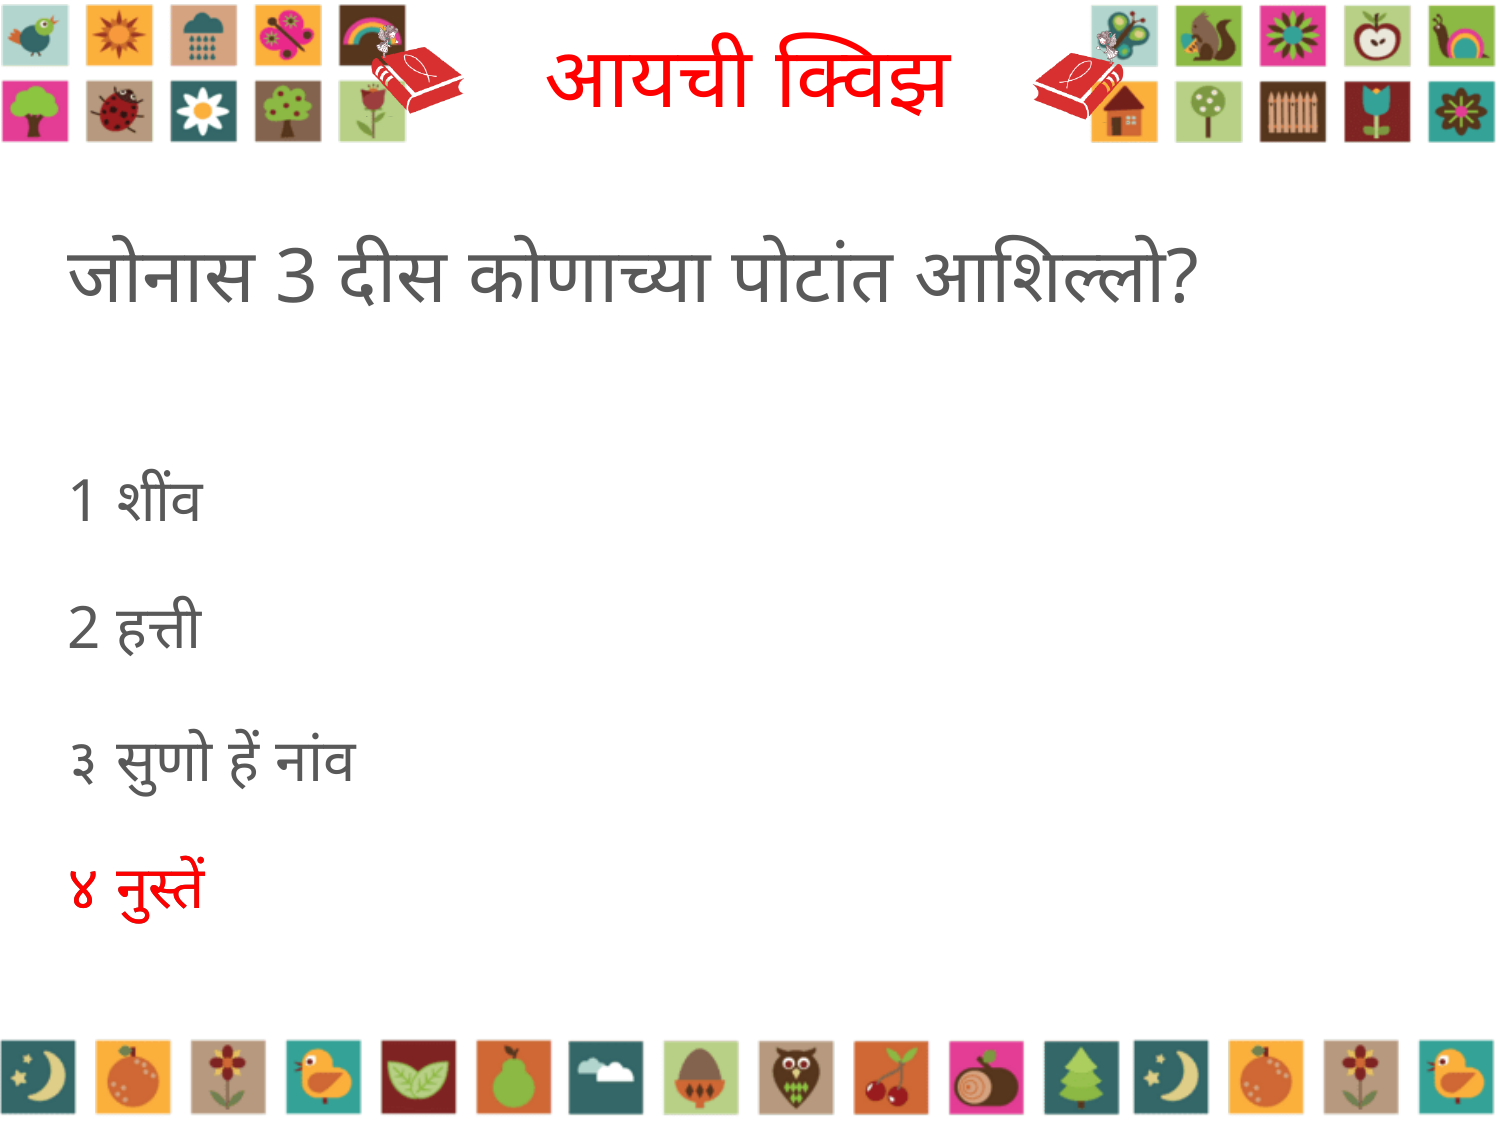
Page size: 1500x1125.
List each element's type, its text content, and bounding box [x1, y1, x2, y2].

text_box 1 शींव [53, 456, 1436, 541]
picture [1001, 3, 1500, 150]
text_box जोनास 3 दीस कोणाच्या पोटांत आशिल्लो? [53, 219, 1436, 325]
text_box 2 हत्ती [53, 582, 1436, 668]
text_box आयची क्विझ [425, 16, 1076, 131]
text_box ४ नुस्तें [53, 842, 1483, 928]
text_box ३ सुणो हें नांव [53, 716, 1483, 801]
picture [0, 3, 496, 150]
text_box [0, 1028, 1500, 1118]
